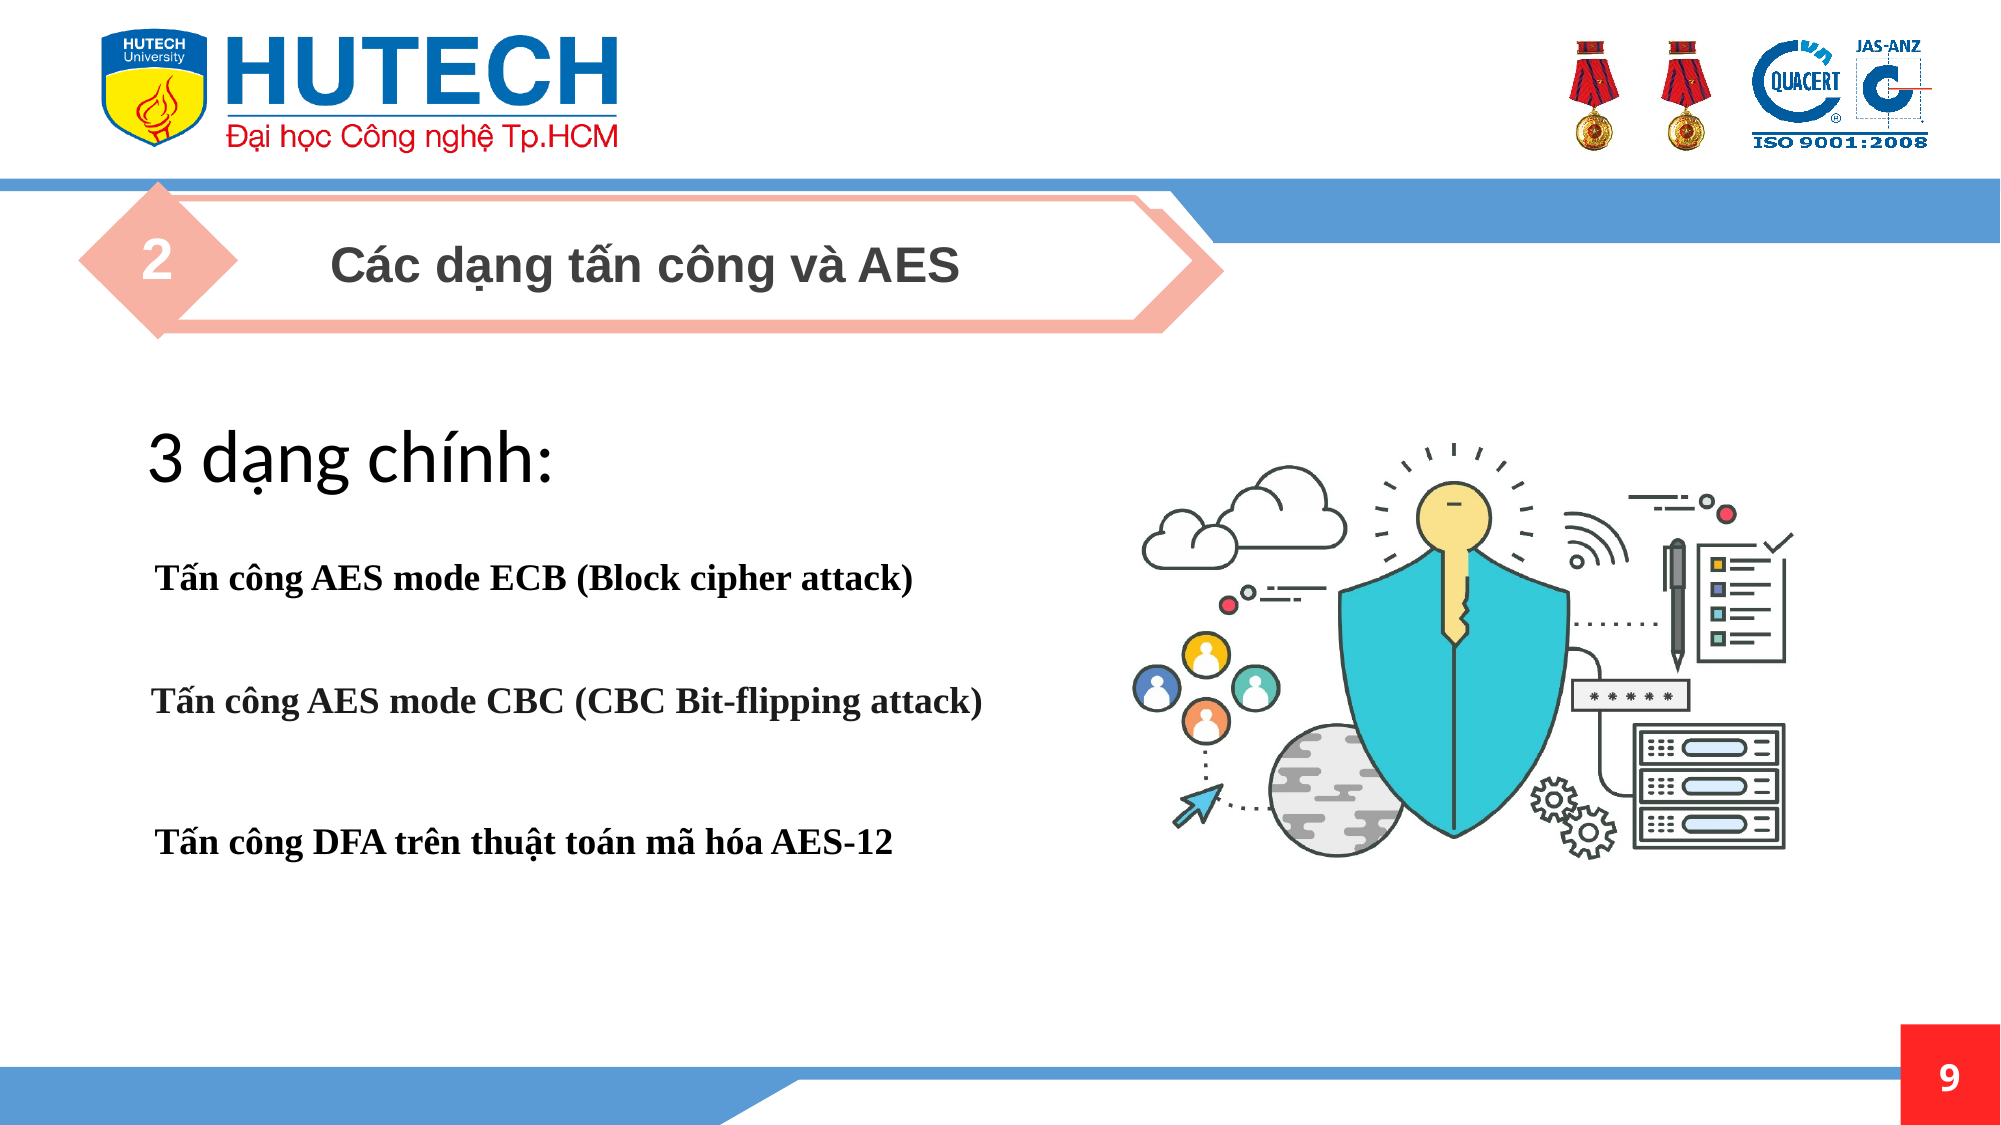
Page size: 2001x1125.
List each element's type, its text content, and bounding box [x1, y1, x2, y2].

text_box Tấn công AES mode ECB (Block cipher attack) [139, 545, 929, 606]
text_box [78, 181, 1225, 340]
picture [1745, 35, 1939, 152]
text_box 3 dạng chính: [130, 399, 571, 505]
text_box Tấn công AES mode CBC (CBC Bit-flipping attack) [136, 668, 1012, 774]
text_box Tấn công DFA trên thuật toán mã hóa AES-12 [139, 809, 909, 870]
picture [65, 0, 653, 182]
picture [1546, 35, 1731, 152]
picture [1118, 434, 1831, 875]
